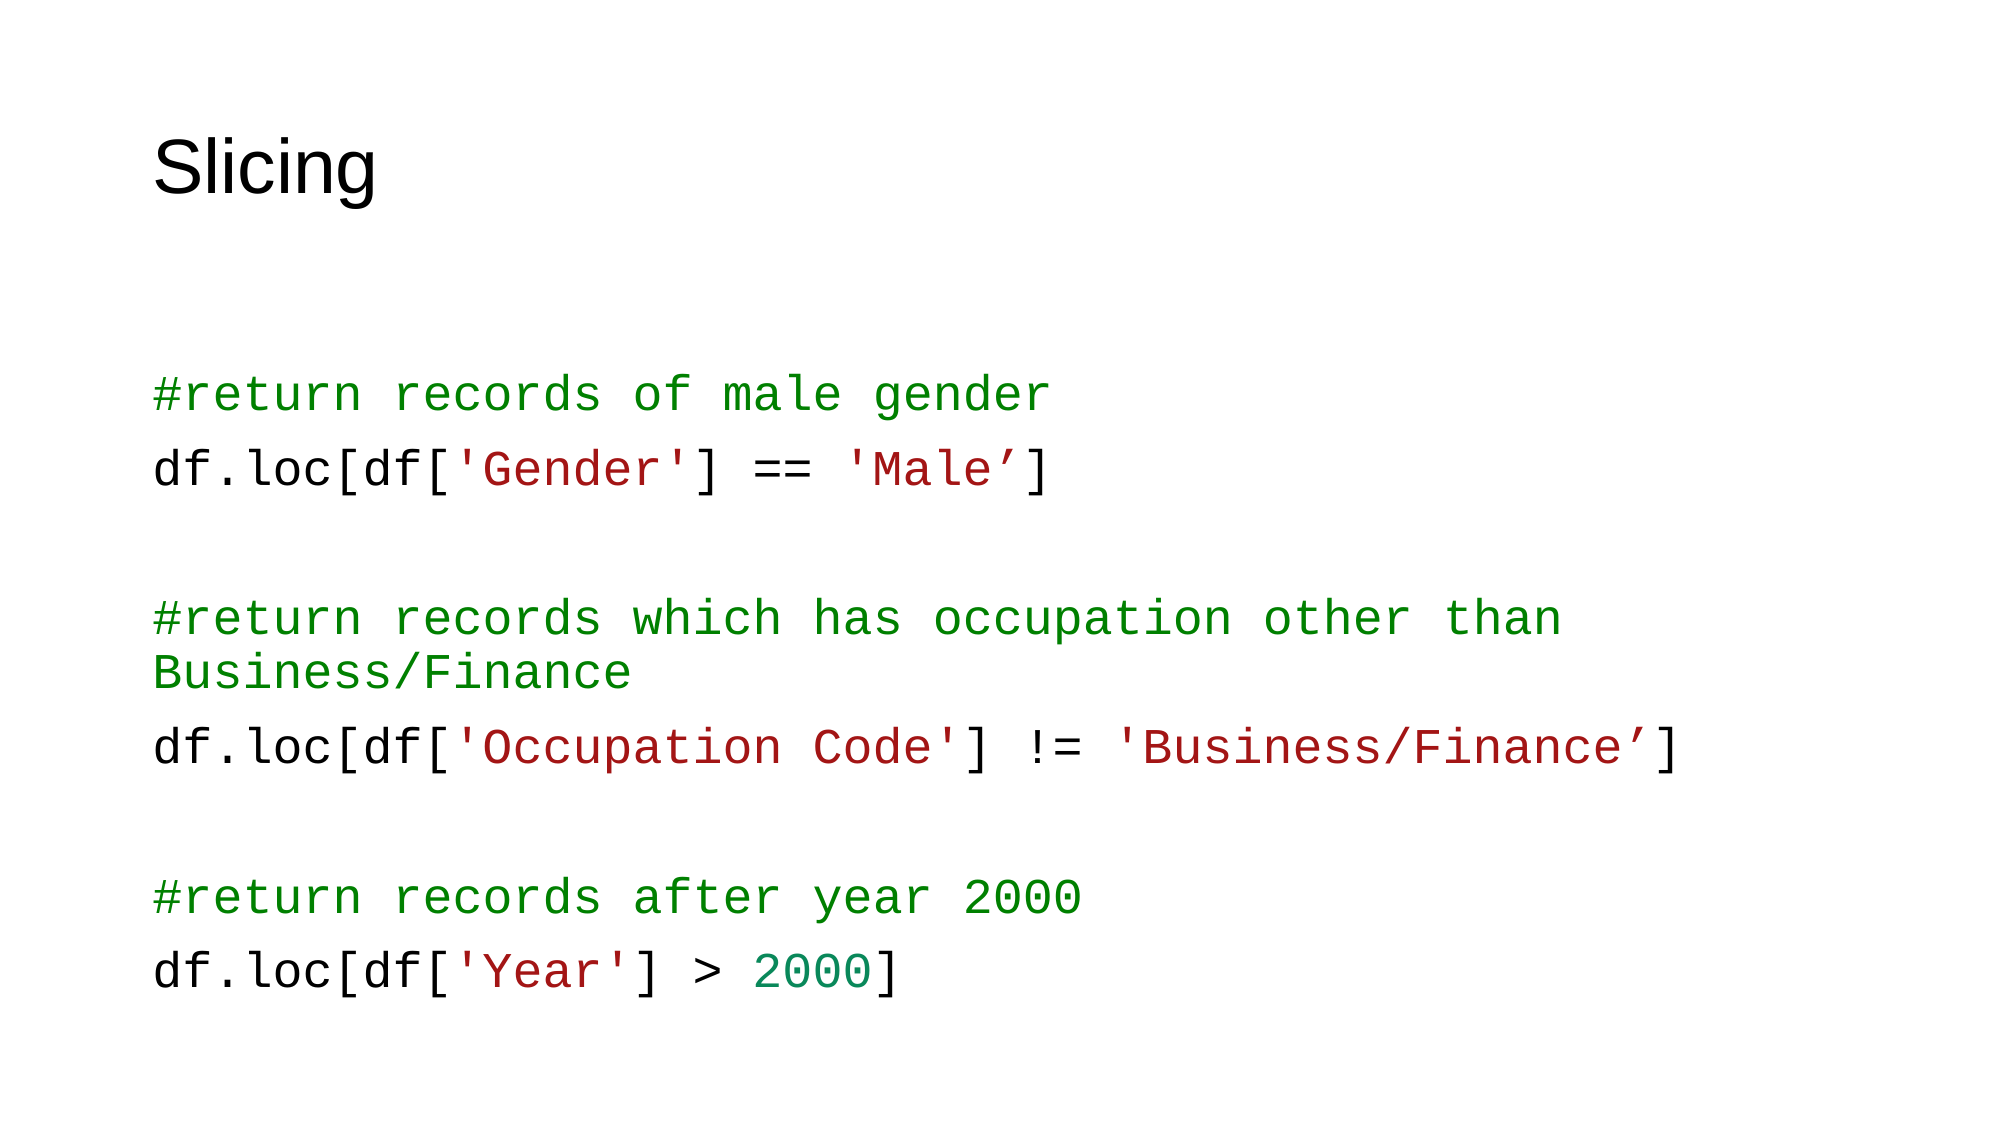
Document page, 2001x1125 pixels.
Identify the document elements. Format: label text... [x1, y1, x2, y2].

title Slicing [137, 59, 1863, 278]
list #return records of male gender df.loc[df['Gender'] == 'Male’] #return records which has occupation other than Business/Finance df.loc[df['Occupation Code'] != 'Business/Finance’] #return records after year 2000 df.loc[df['Year'] > 2000] [137, 299, 1863, 1014]
